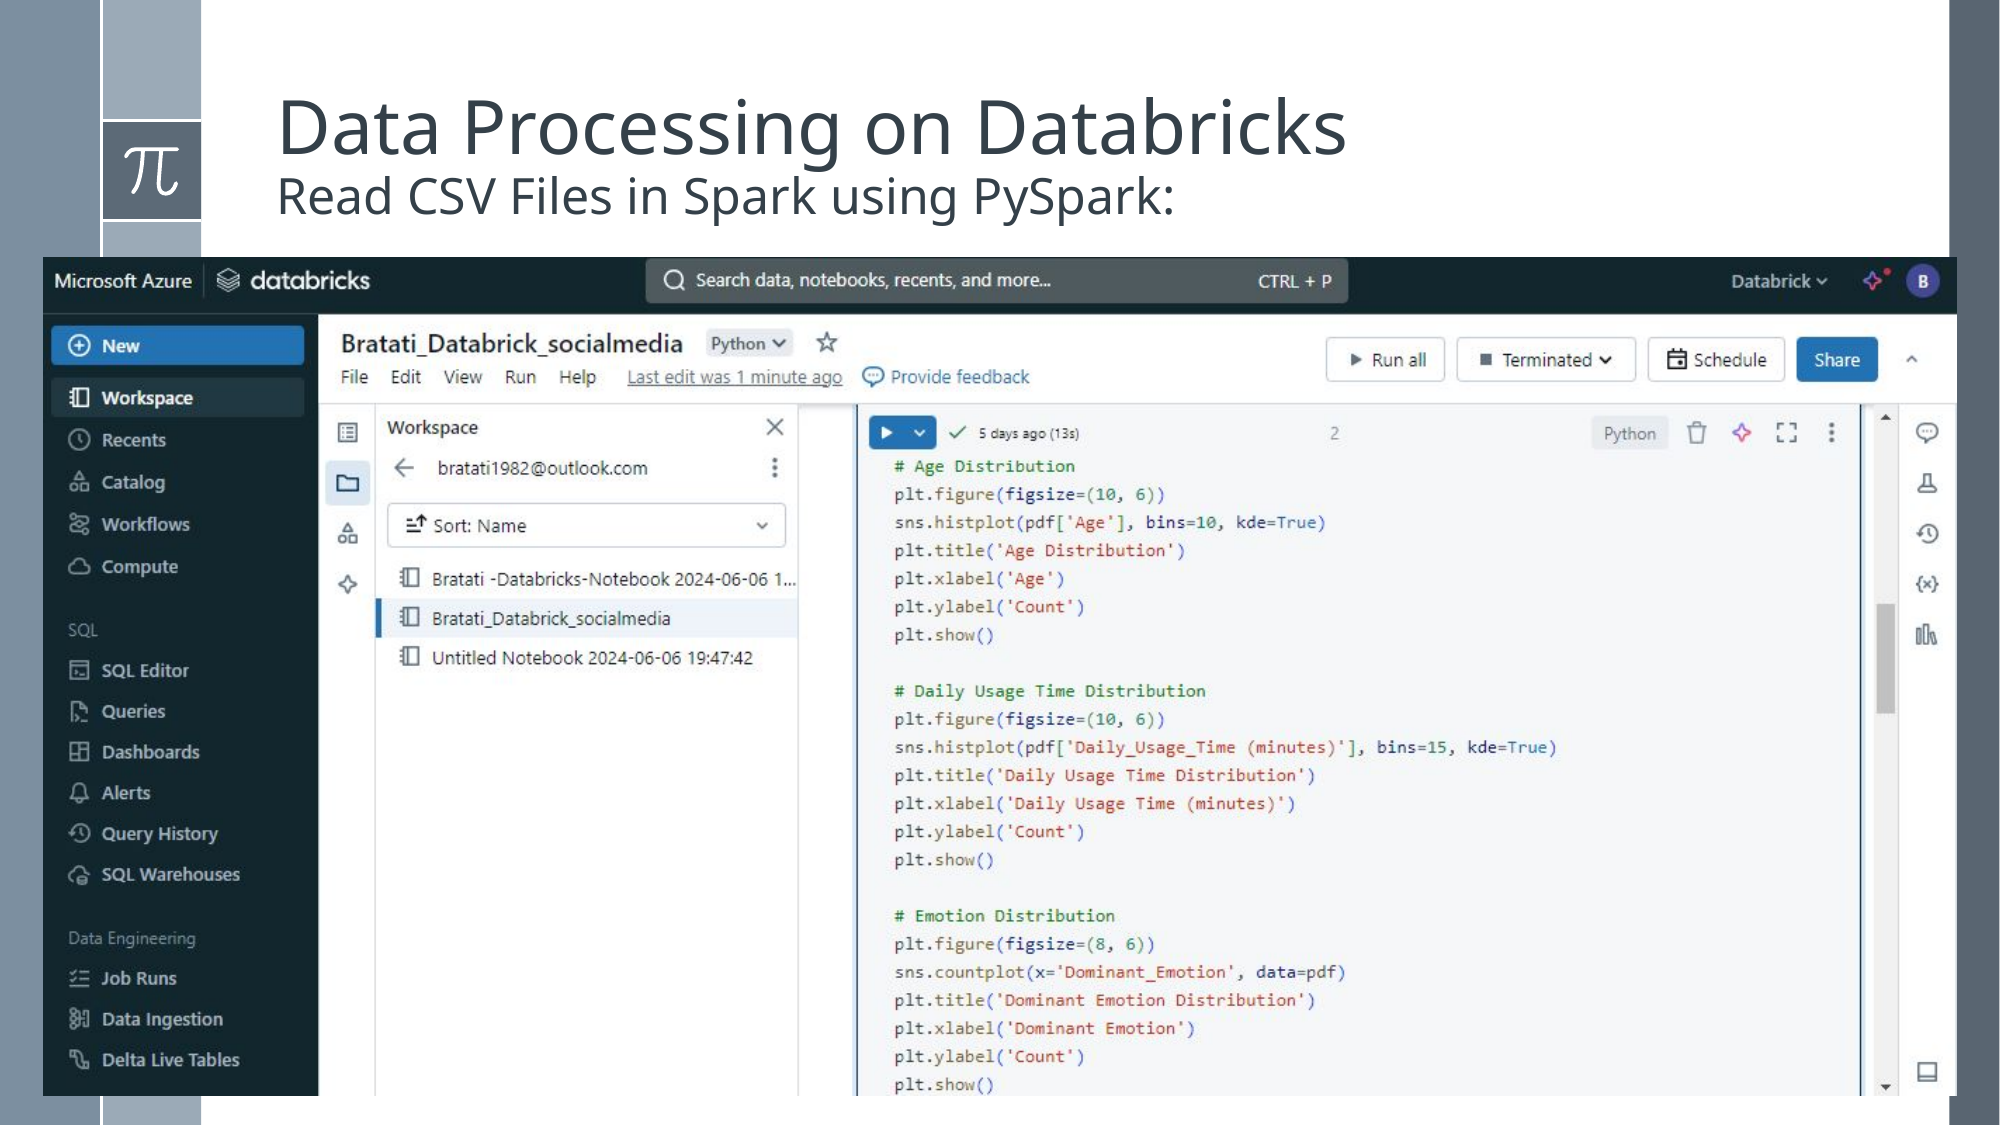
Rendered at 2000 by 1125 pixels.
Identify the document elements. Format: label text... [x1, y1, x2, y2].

title Data Processing on Databricks Read CSV Files in Spark using PySpark: [261, 29, 1867, 233]
picture [42, 257, 1957, 1096]
